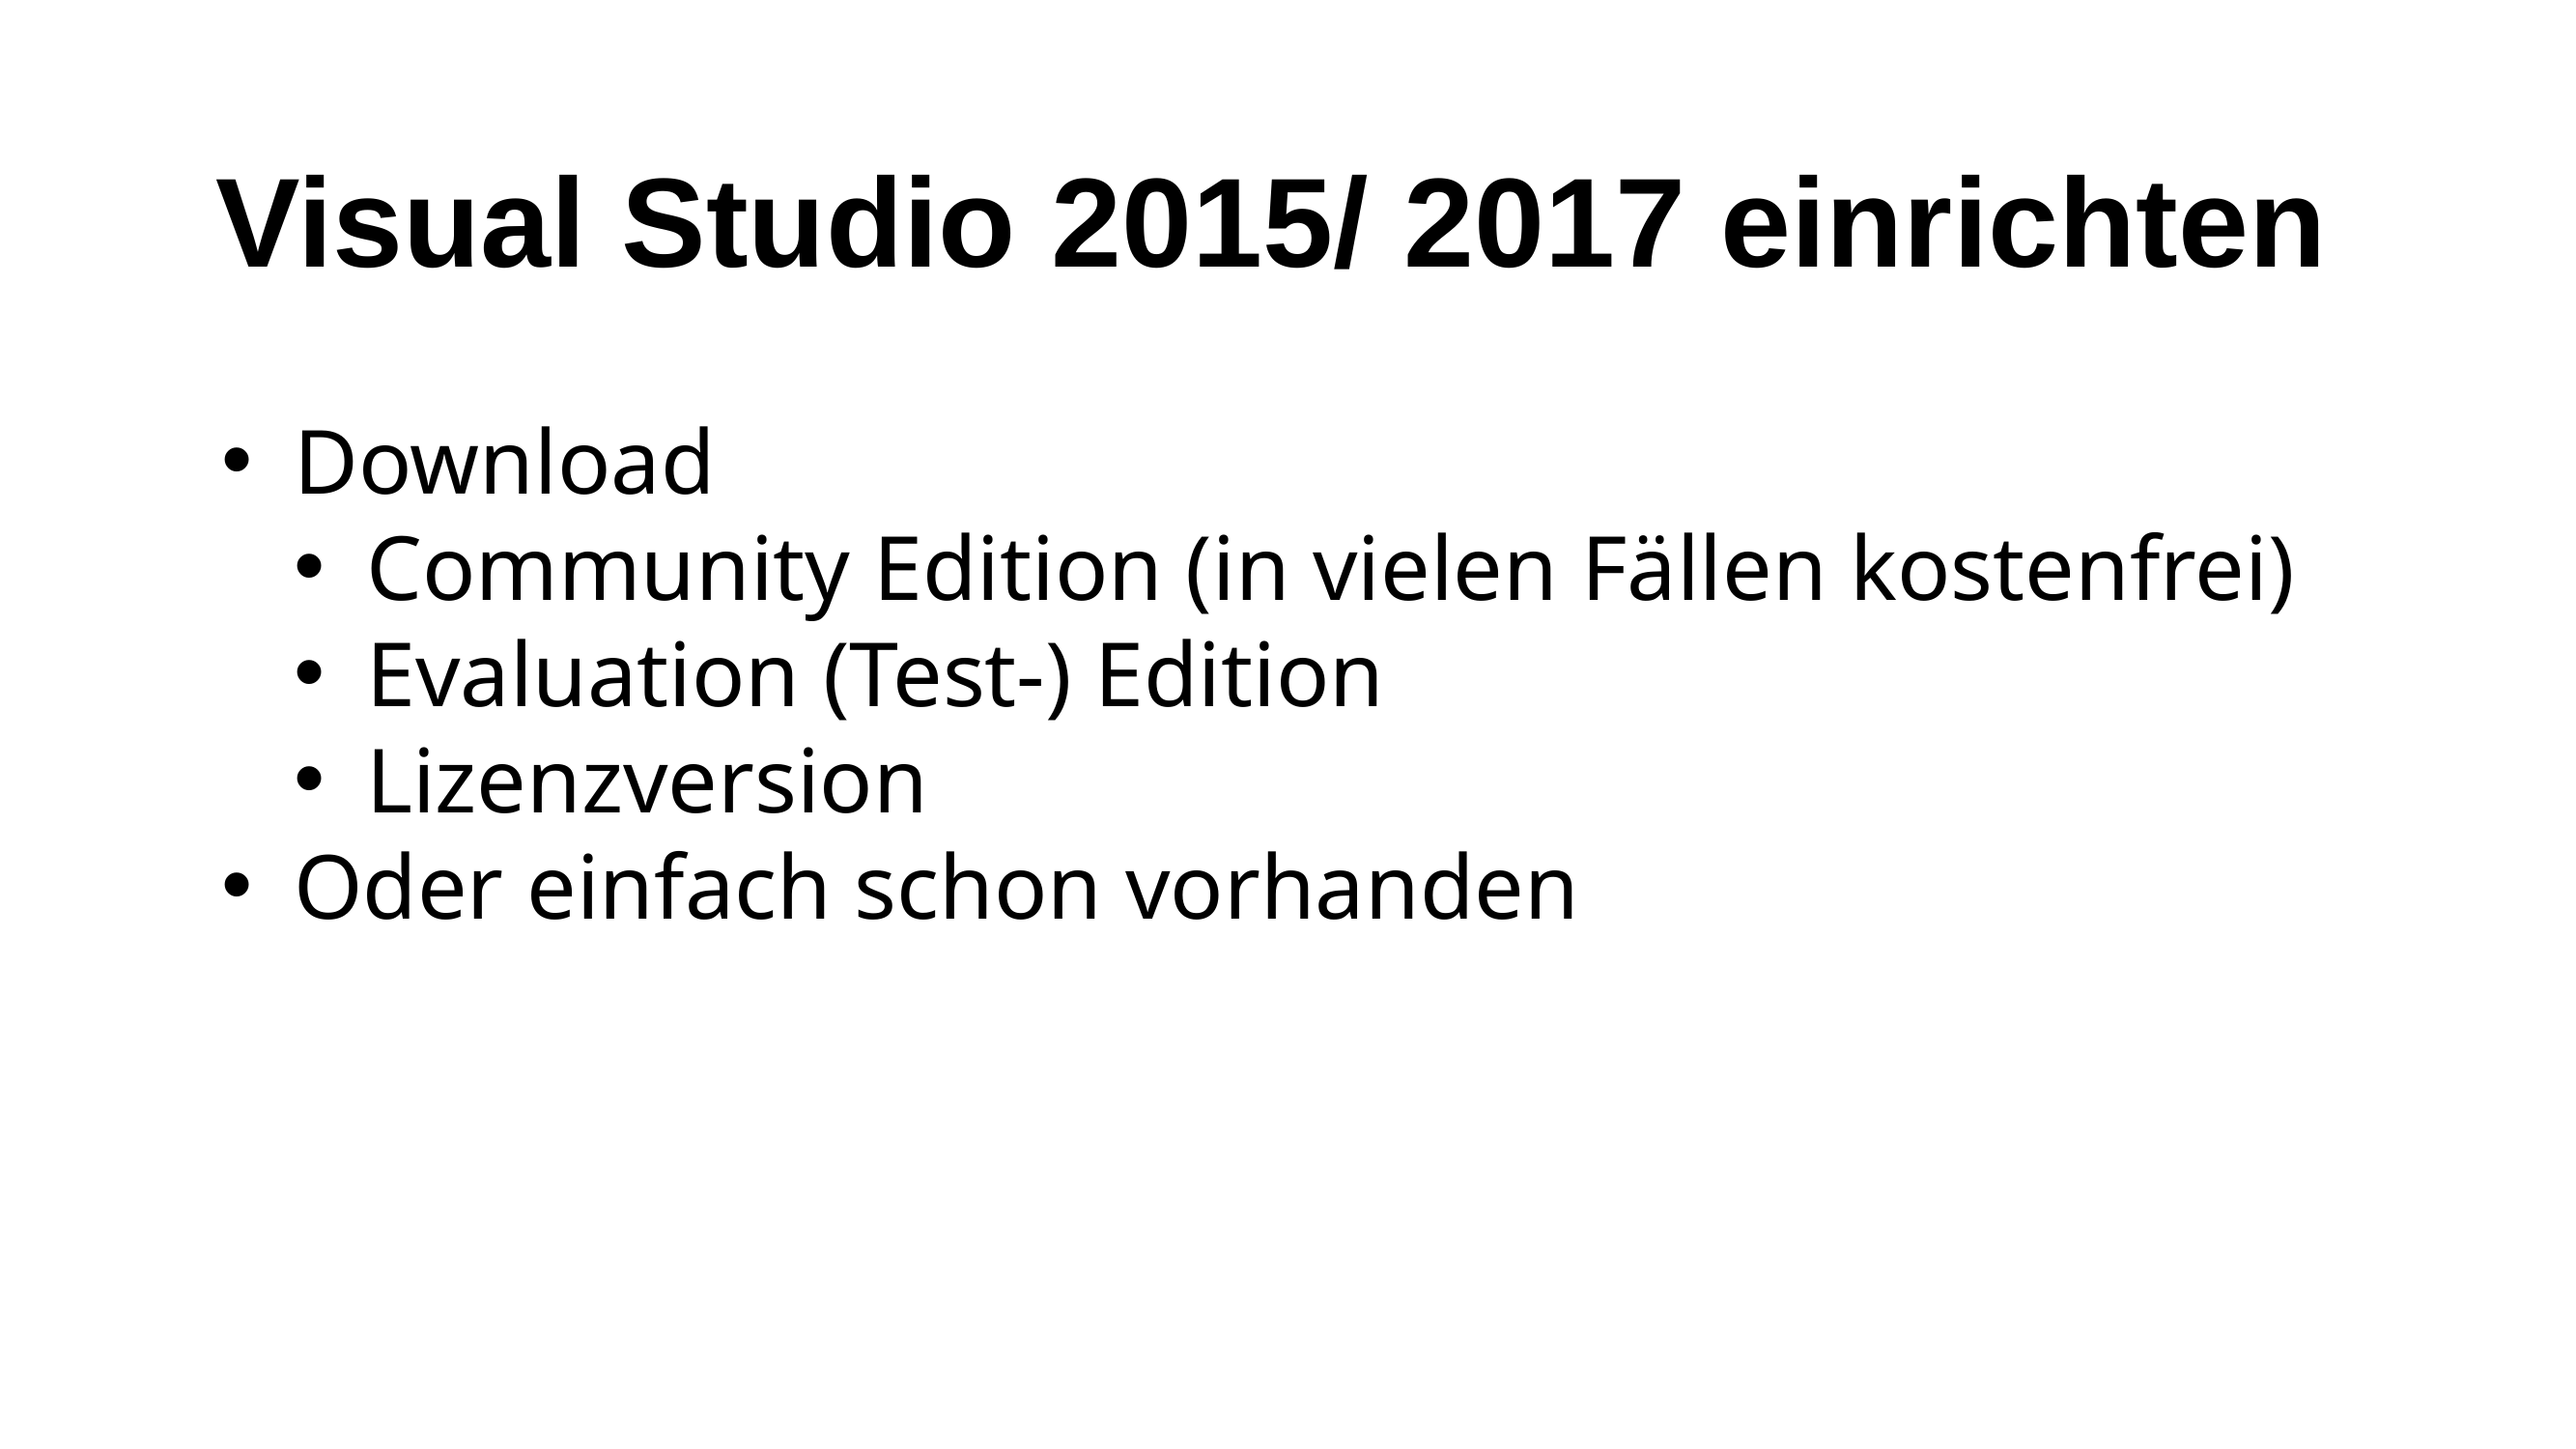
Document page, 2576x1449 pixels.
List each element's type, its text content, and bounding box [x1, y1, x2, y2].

text_box Download Community Edition (in vielen Fällen kostenfrei) Evaluation (Test-) Edition Lizenzversion Oder einfach schon vorhanden [207, 398, 2411, 944]
title Visual Studio 2015/ 2017 einrichten [201, 132, 2375, 300]
